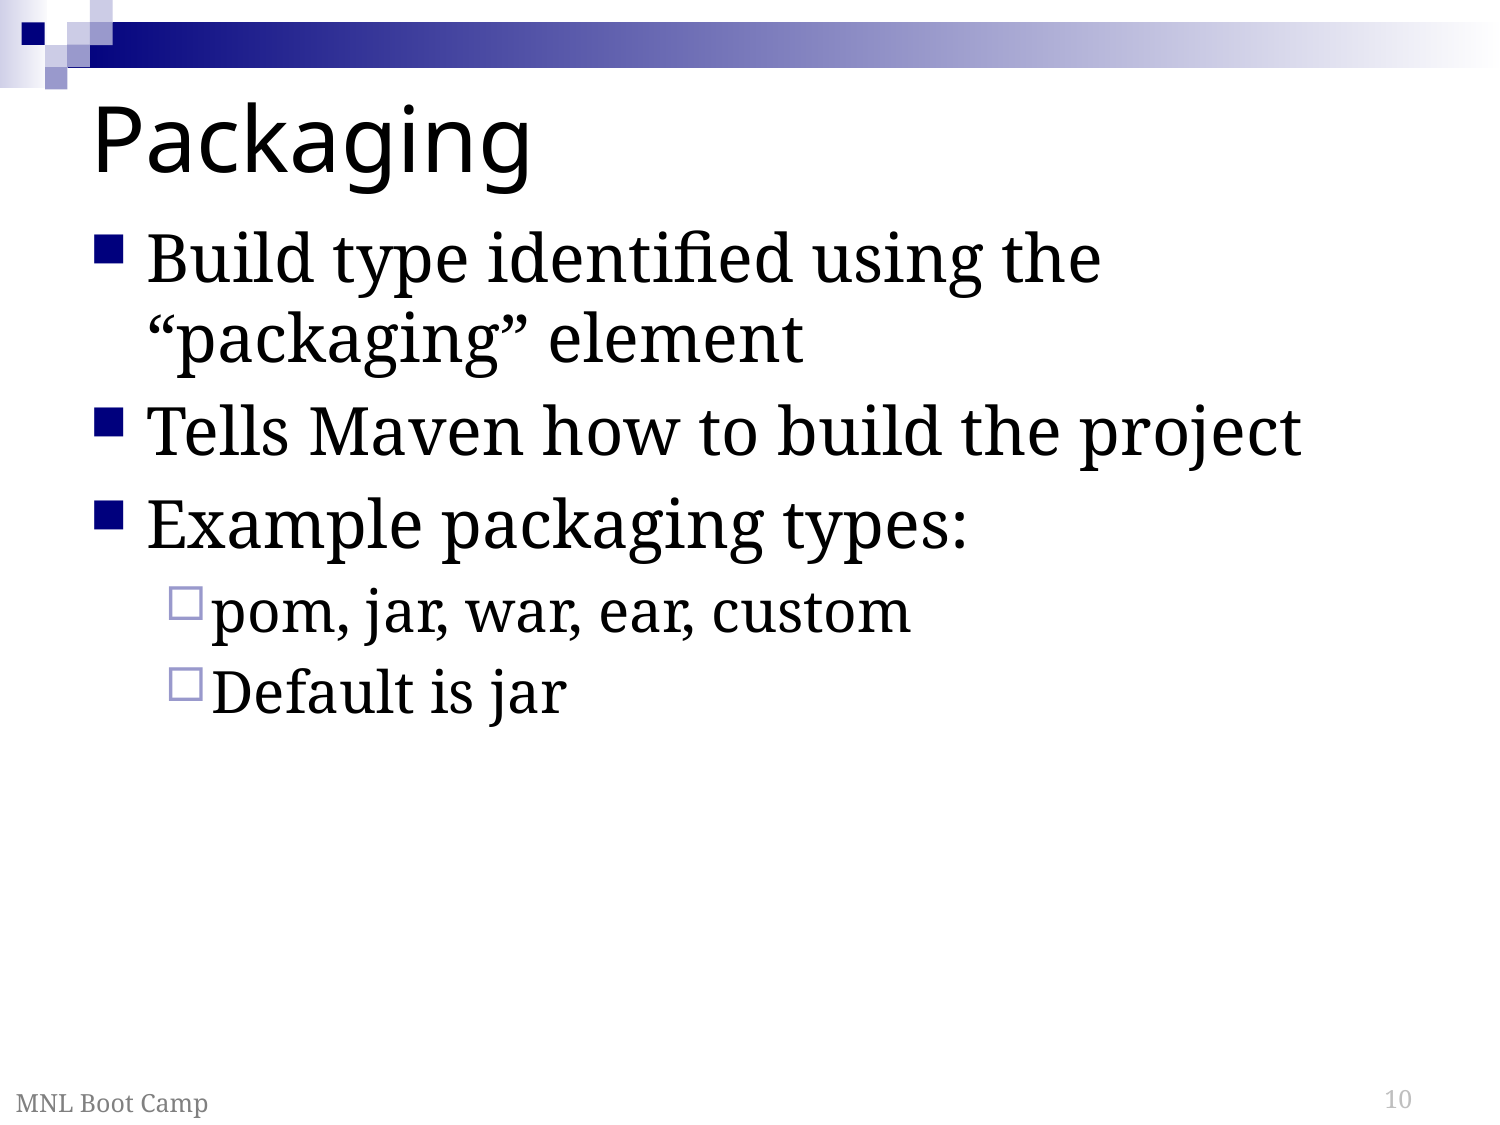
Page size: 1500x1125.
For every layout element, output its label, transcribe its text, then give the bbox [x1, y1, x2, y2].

slide_number 10 [1077, 1072, 1428, 1125]
footer MNL Boot Camp [0, 1070, 231, 1125]
title Packaging [74, 74, 1426, 197]
list Build type identified using the “packaging” element Tells Maven how to build the project Example packaging types: pom, jar, war, ear, custom Default is jar [74, 207, 1426, 963]
